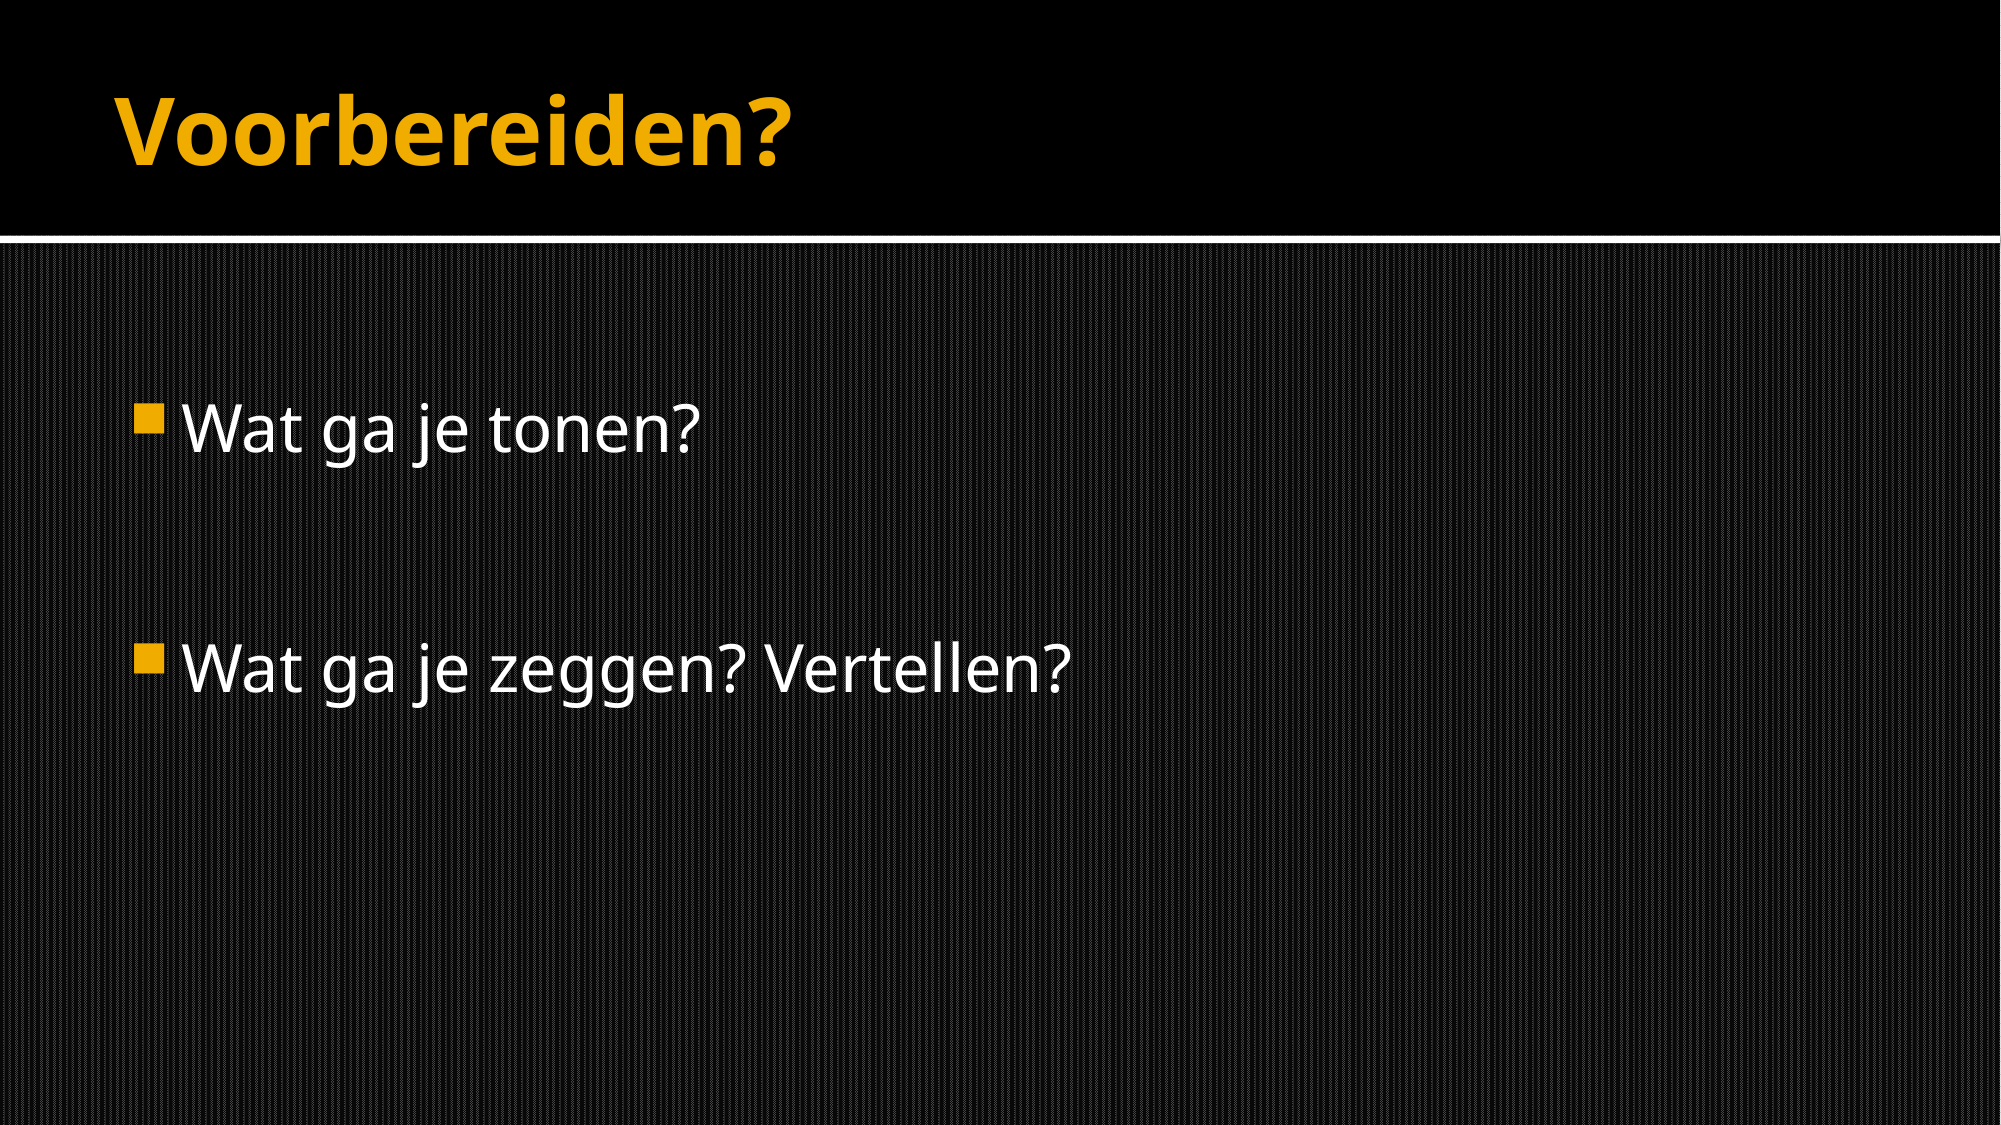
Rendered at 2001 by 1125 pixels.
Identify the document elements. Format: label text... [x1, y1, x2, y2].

title Voorbereiden? [99, 25, 1900, 231]
list Wat ga je tonen? Wat ga je zeggen? Vertellen? [99, 291, 1900, 1050]
